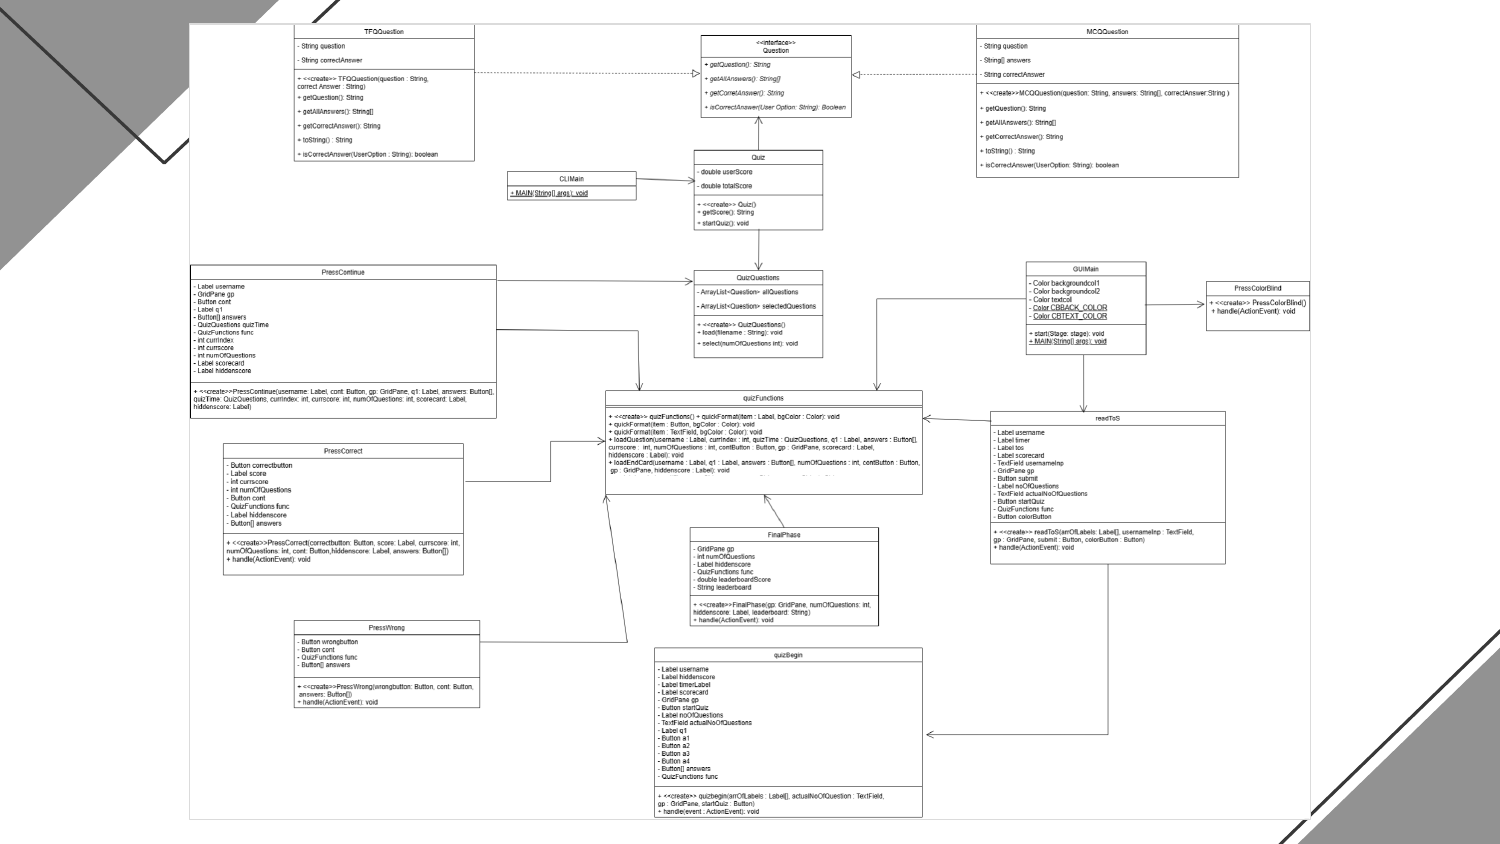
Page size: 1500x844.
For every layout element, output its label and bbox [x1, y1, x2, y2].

picture [189, 24, 1310, 819]
